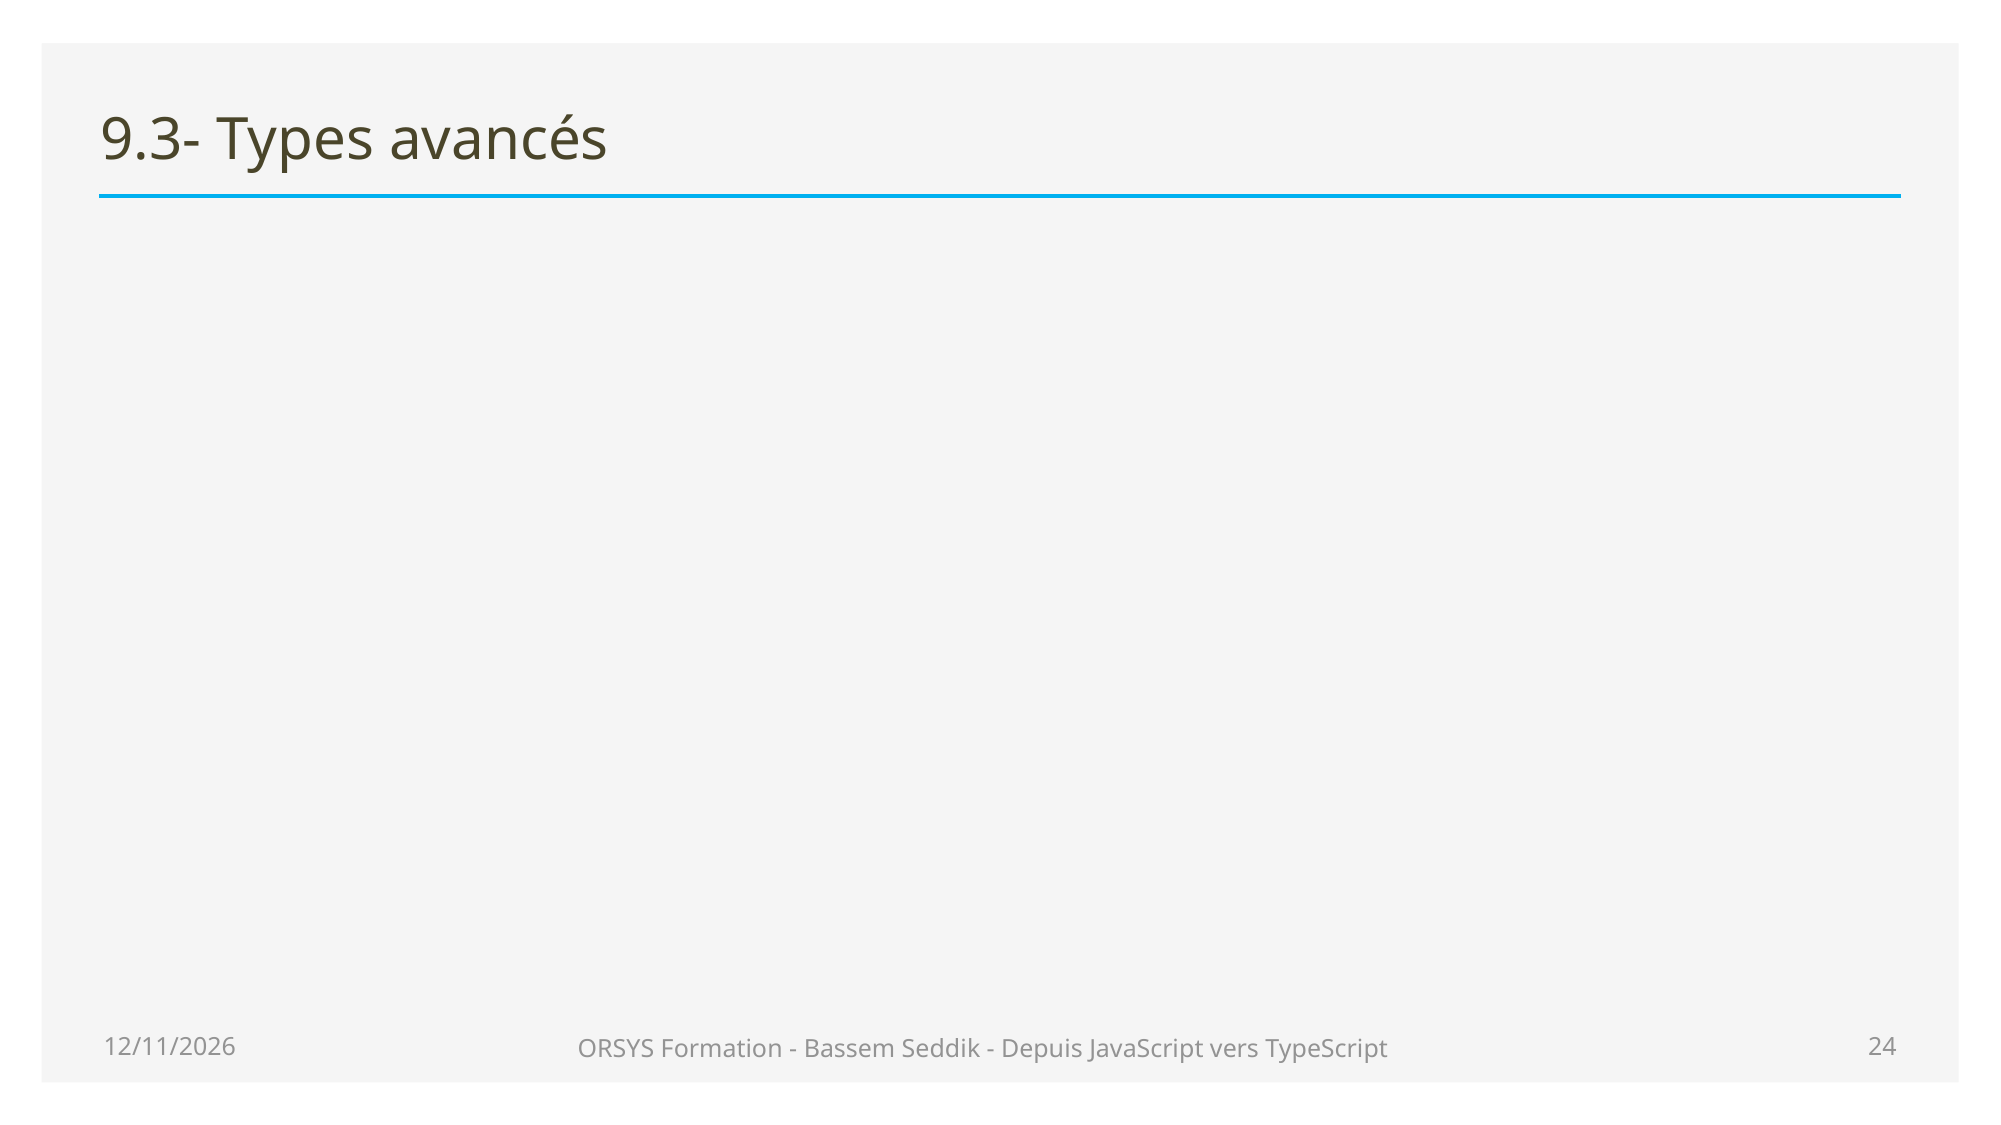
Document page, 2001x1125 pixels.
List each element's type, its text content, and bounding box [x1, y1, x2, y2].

slide_number 24 [1626, 1017, 1912, 1078]
footer ORSYS Formation - Bassem Seddik - Depuis JavaScript vers TypeScript [340, 1017, 1626, 1078]
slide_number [88, 1017, 340, 1078]
title 9.3- Types avancés [85, 73, 1888, 179]
